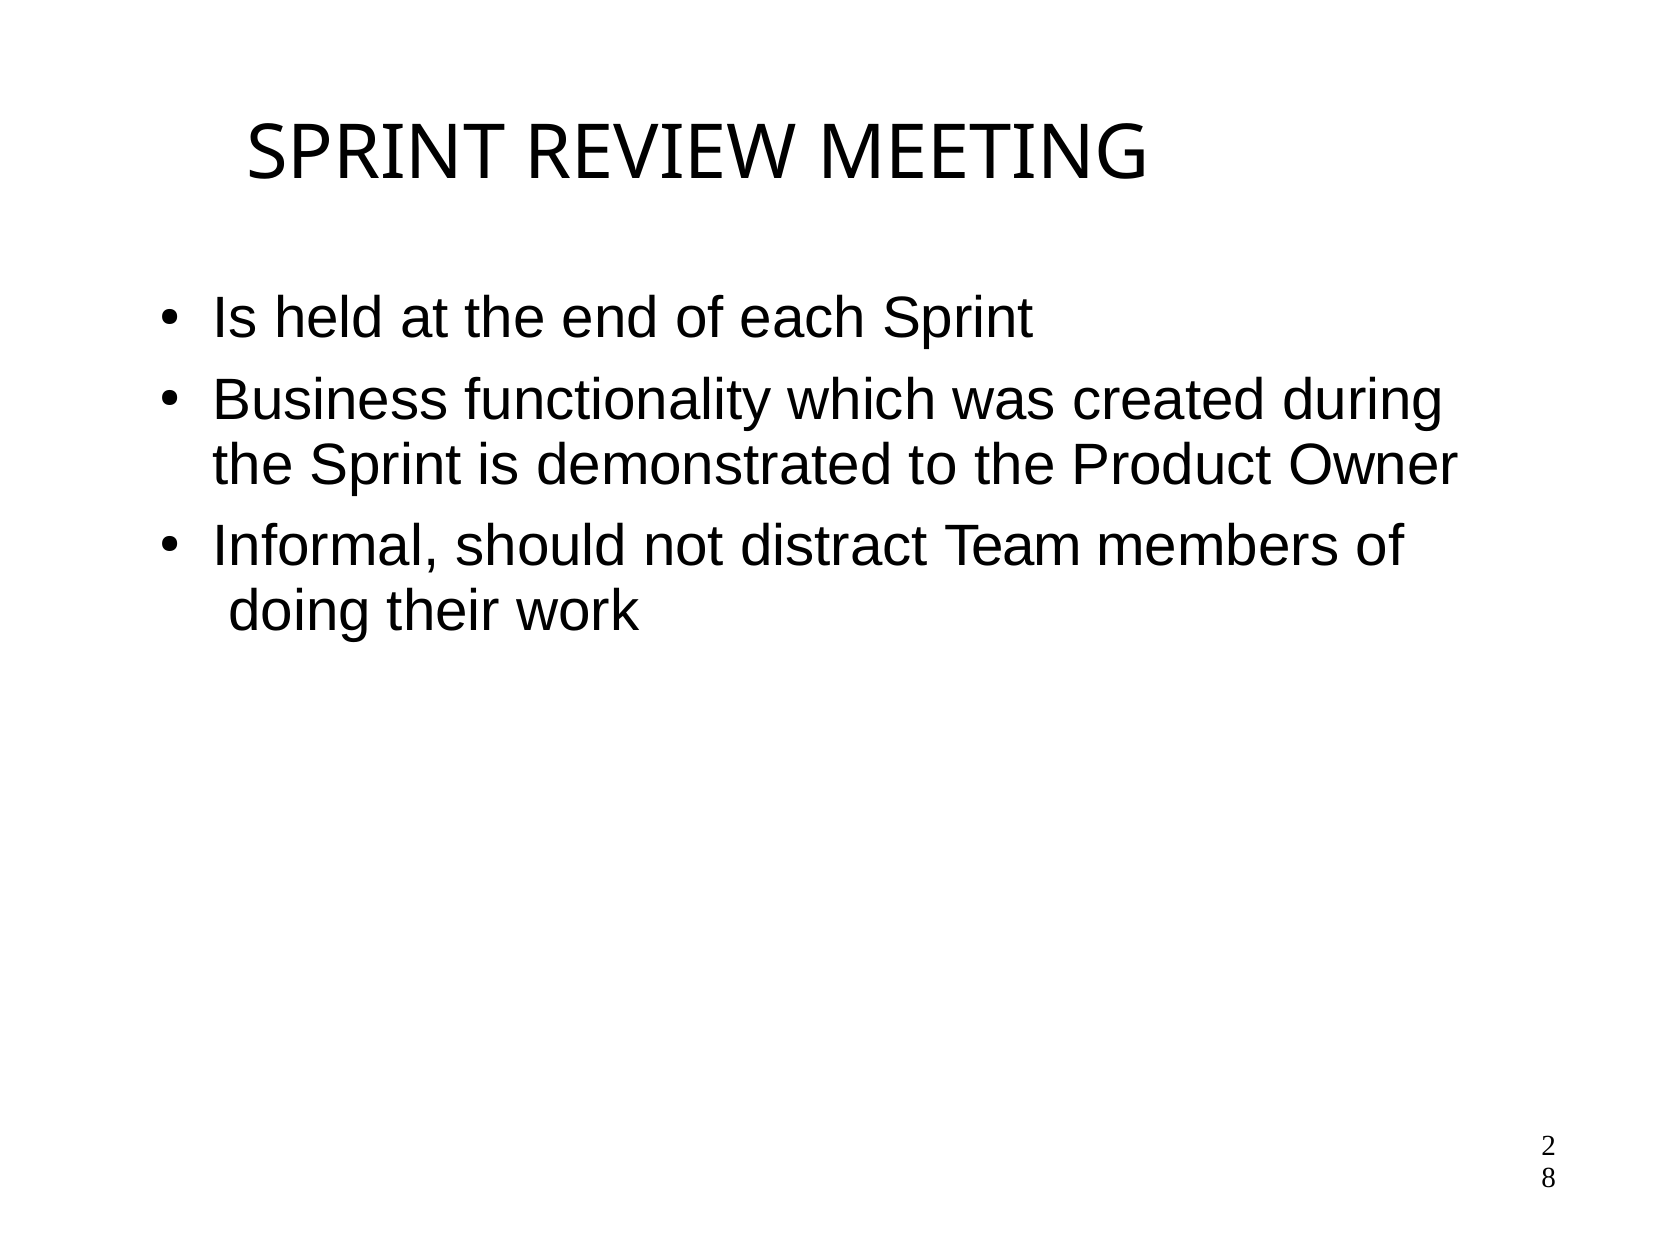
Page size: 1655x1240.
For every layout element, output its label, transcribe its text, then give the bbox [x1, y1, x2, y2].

text_box ● [157, 296, 183, 331]
text_box Is held at the end of each Sprint Business functionality which was created during the Sprint is demonstrated to the Product Owner Informal, should not distract Team members of doing their work [210, 266, 1464, 642]
title SPRINT REVIEW MEETING [244, 42, 1408, 252]
text_box 28 [1541, 1129, 1571, 1194]
text_box ● [157, 377, 183, 411]
text_box ● [157, 522, 183, 557]
